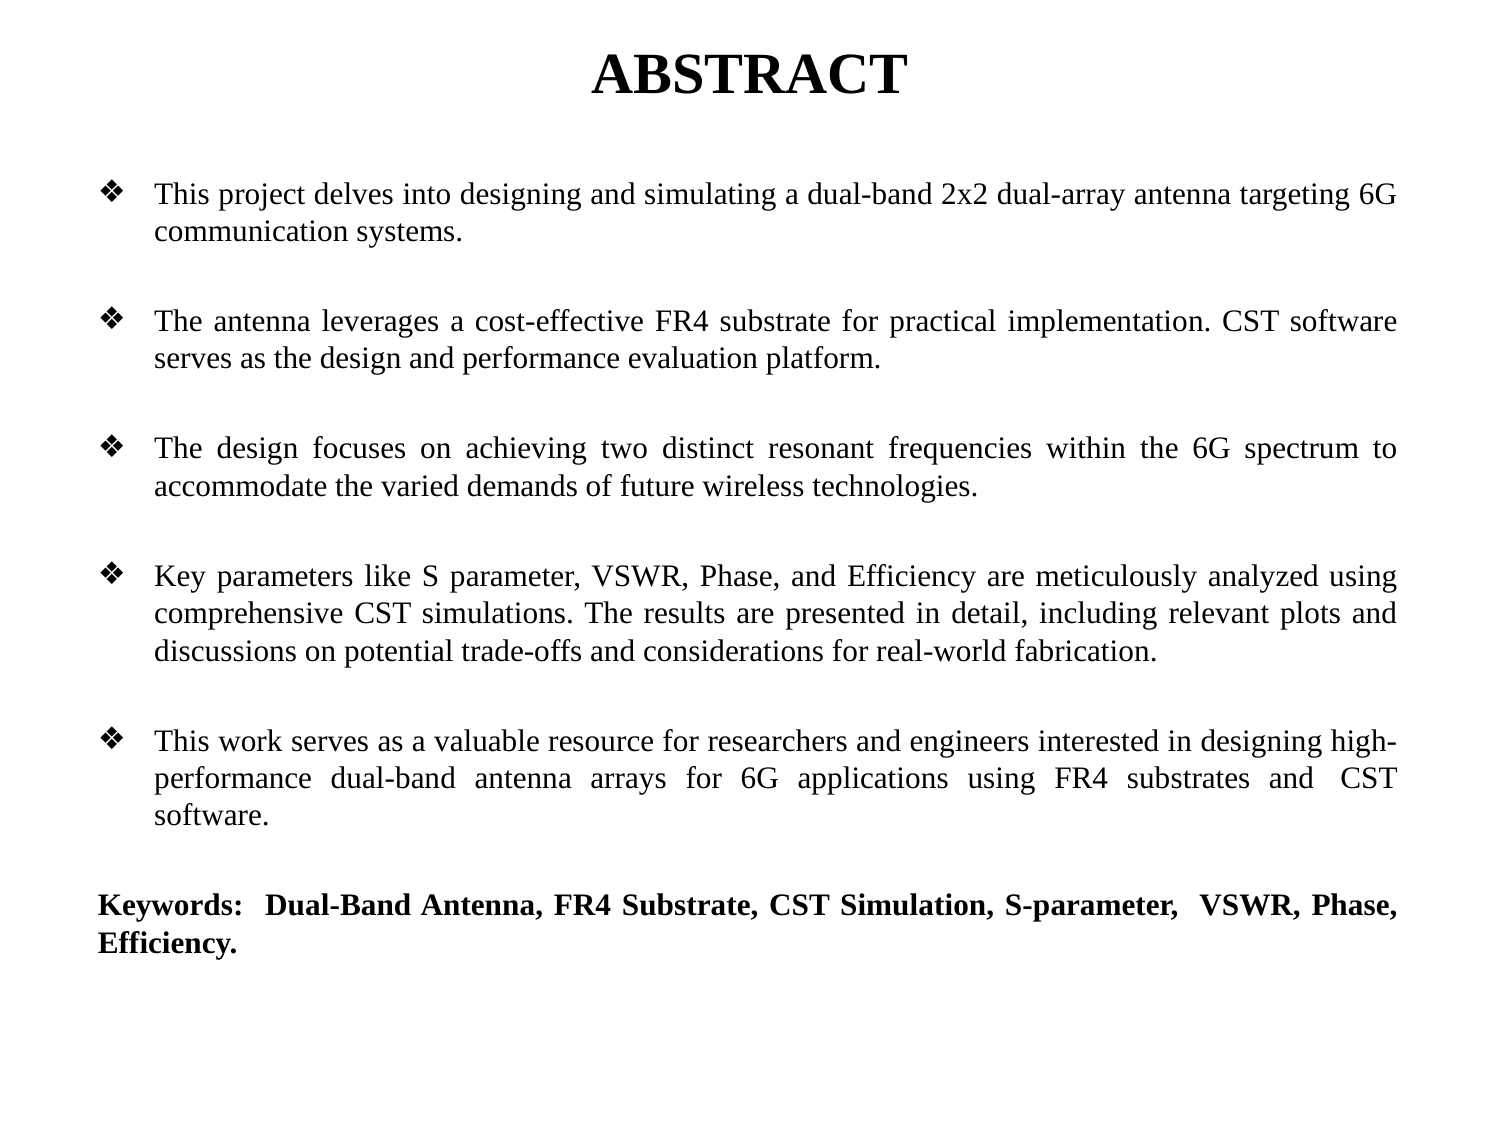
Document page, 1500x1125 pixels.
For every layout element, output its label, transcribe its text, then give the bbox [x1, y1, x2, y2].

title ABSTRACT [0, 0, 1500, 149]
list This project delves into designing and simulating a dual-band 2x2 dual-array antenna targeting 6G communication systems. The antenna leverages a cost-effective FR4 substrate for practical implementation. CST software serves as the design and performance evaluation platform. The design focuses on achieving two distinct resonant frequencies within the 6G spectrum to accommodate the varied demands of future wireless technologies. Key parameters like S parameter, VSWR, Phase, and Efficiency are meticulously analyzed using comprehensive CST simulations. The results are presented in detail, including relevant plots and discussions on potential trade-offs and considerations for real-world fabrication. This work serves as a valuable resource for researchers and engineers interested in designing high-performance dual-band antenna arrays for 6G applications using FR4 substrates and CST software. Keywords: Dual-Band Antenna, FR4 Substrate, CST Simulation, S-parameter, VSWR, Phase, Efficiency. [64, 165, 1415, 1066]
